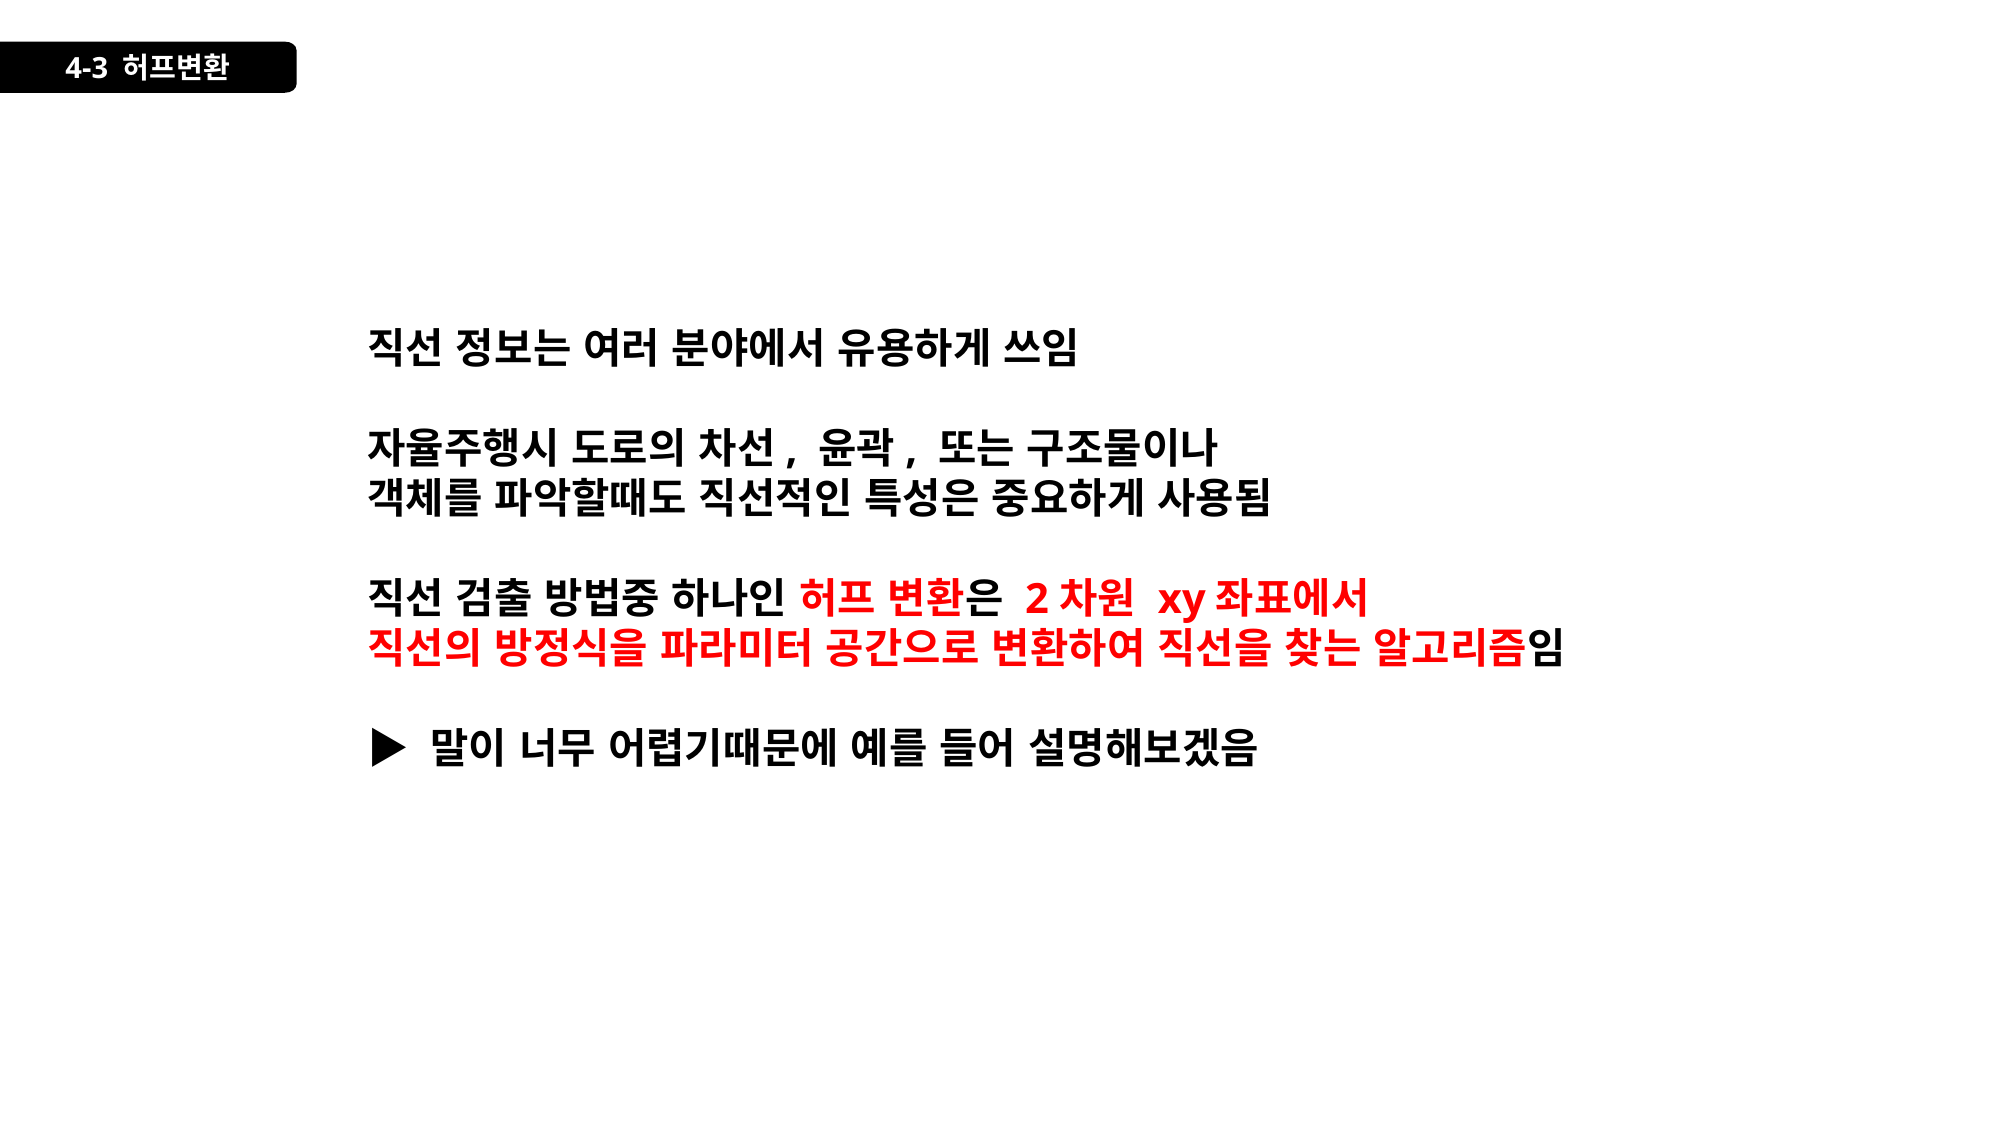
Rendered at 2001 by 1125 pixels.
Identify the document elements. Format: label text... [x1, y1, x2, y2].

text_box 4-3 허프변환 [0, 40, 298, 94]
text_box 직선 정보는 여러 분야에서 유용하게 쓰임 자율주행시 도로의 차선, 윤곽, 또는 구조물이나 객체를 파악할때도 직선적인 특성은 중요하게 사용됨 직선 검출 방법중 하나인 허프 변환은 2차원 xy좌표에서 직선의 방정식을 파라미터 공간으로 변환하여 직선을 찾는 알고리즘임 ▶ 말이 너무 어렵기때문에 예를 들어 설명해보겠음 [352, 314, 1815, 780]
